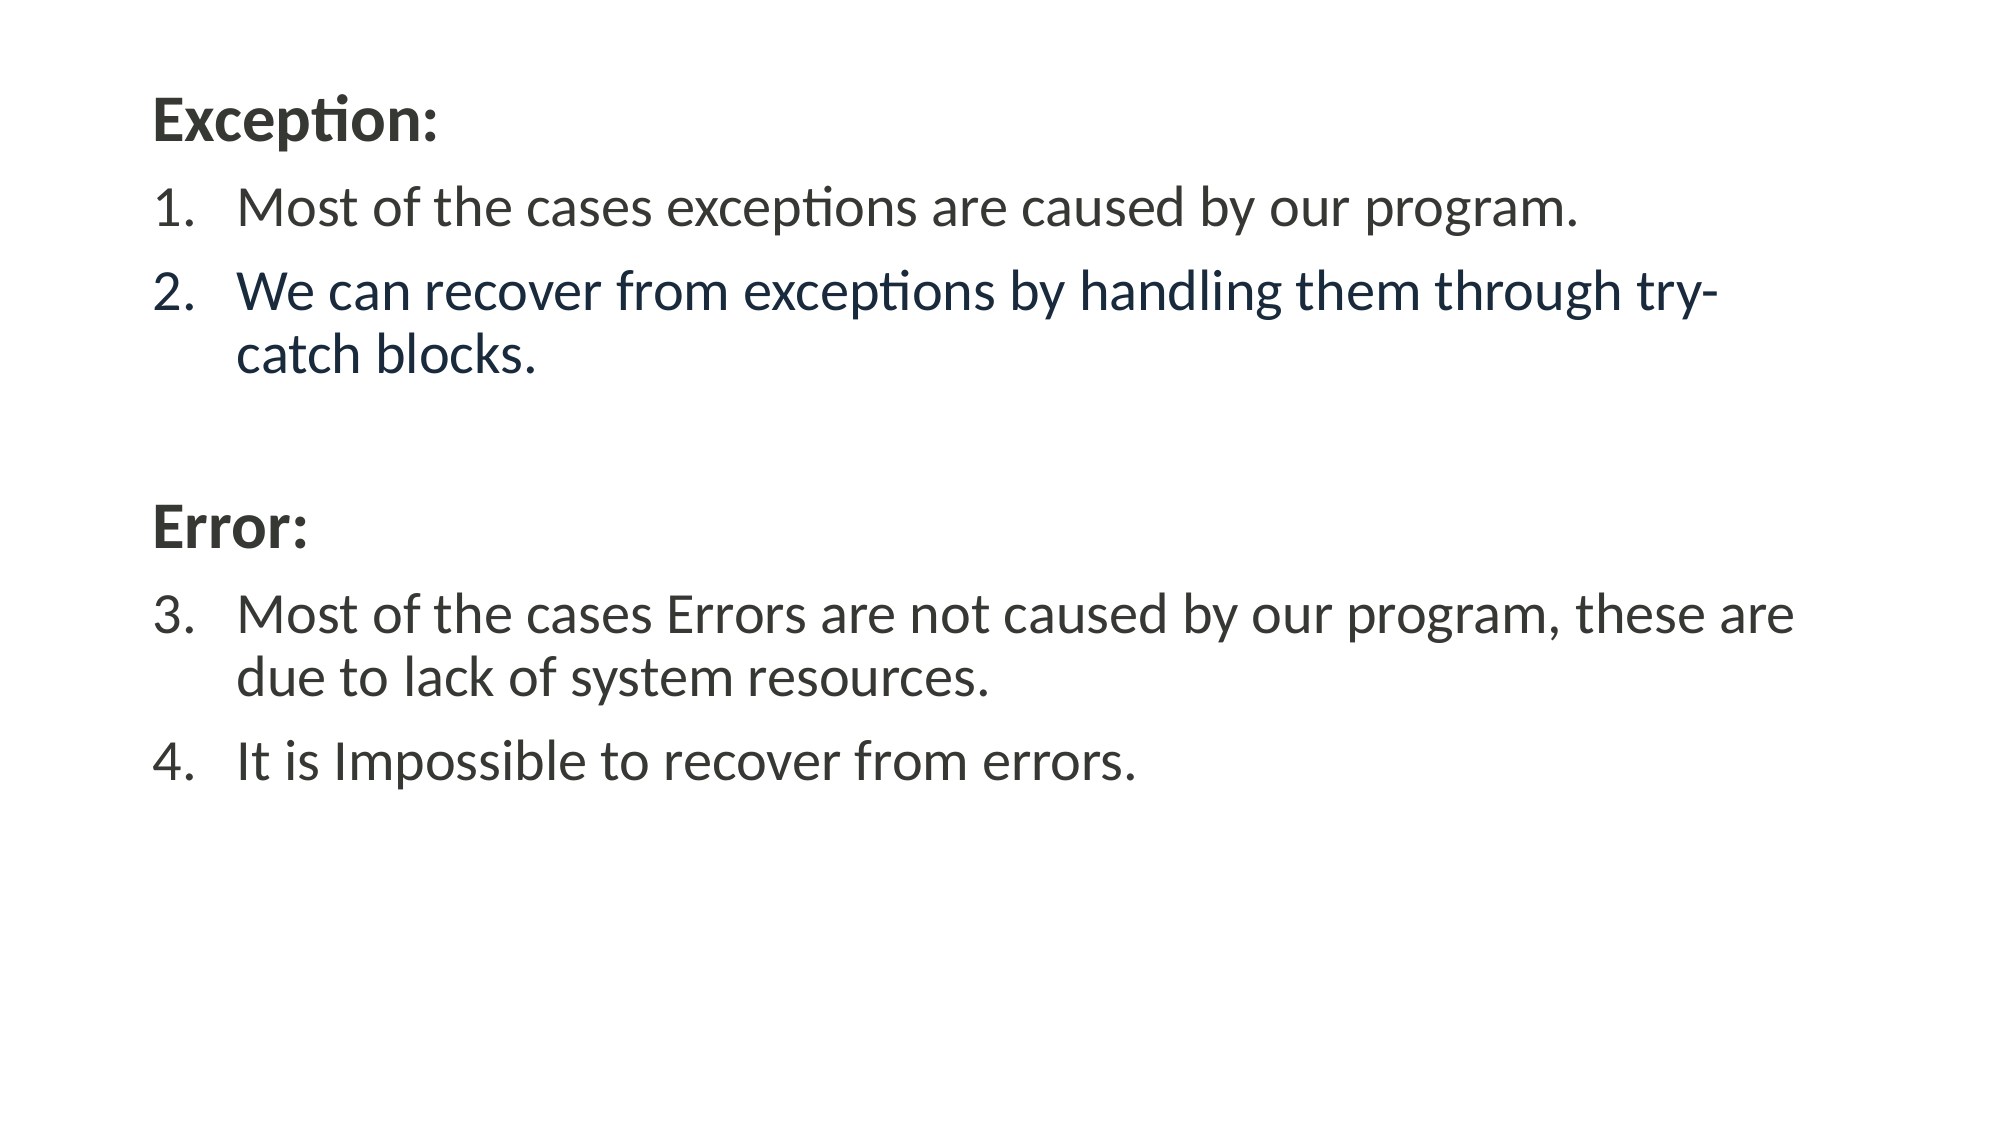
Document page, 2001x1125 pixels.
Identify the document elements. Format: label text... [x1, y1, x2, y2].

list Exception: Most of the cases exceptions are caused by our program. We can recover from exceptions by handling them through try- catch blocks. Error: Most of the cases Errors are not caused by our program, these are due to lack of system resources. It is Impossible to recover from errors. [137, 75, 1863, 1014]
